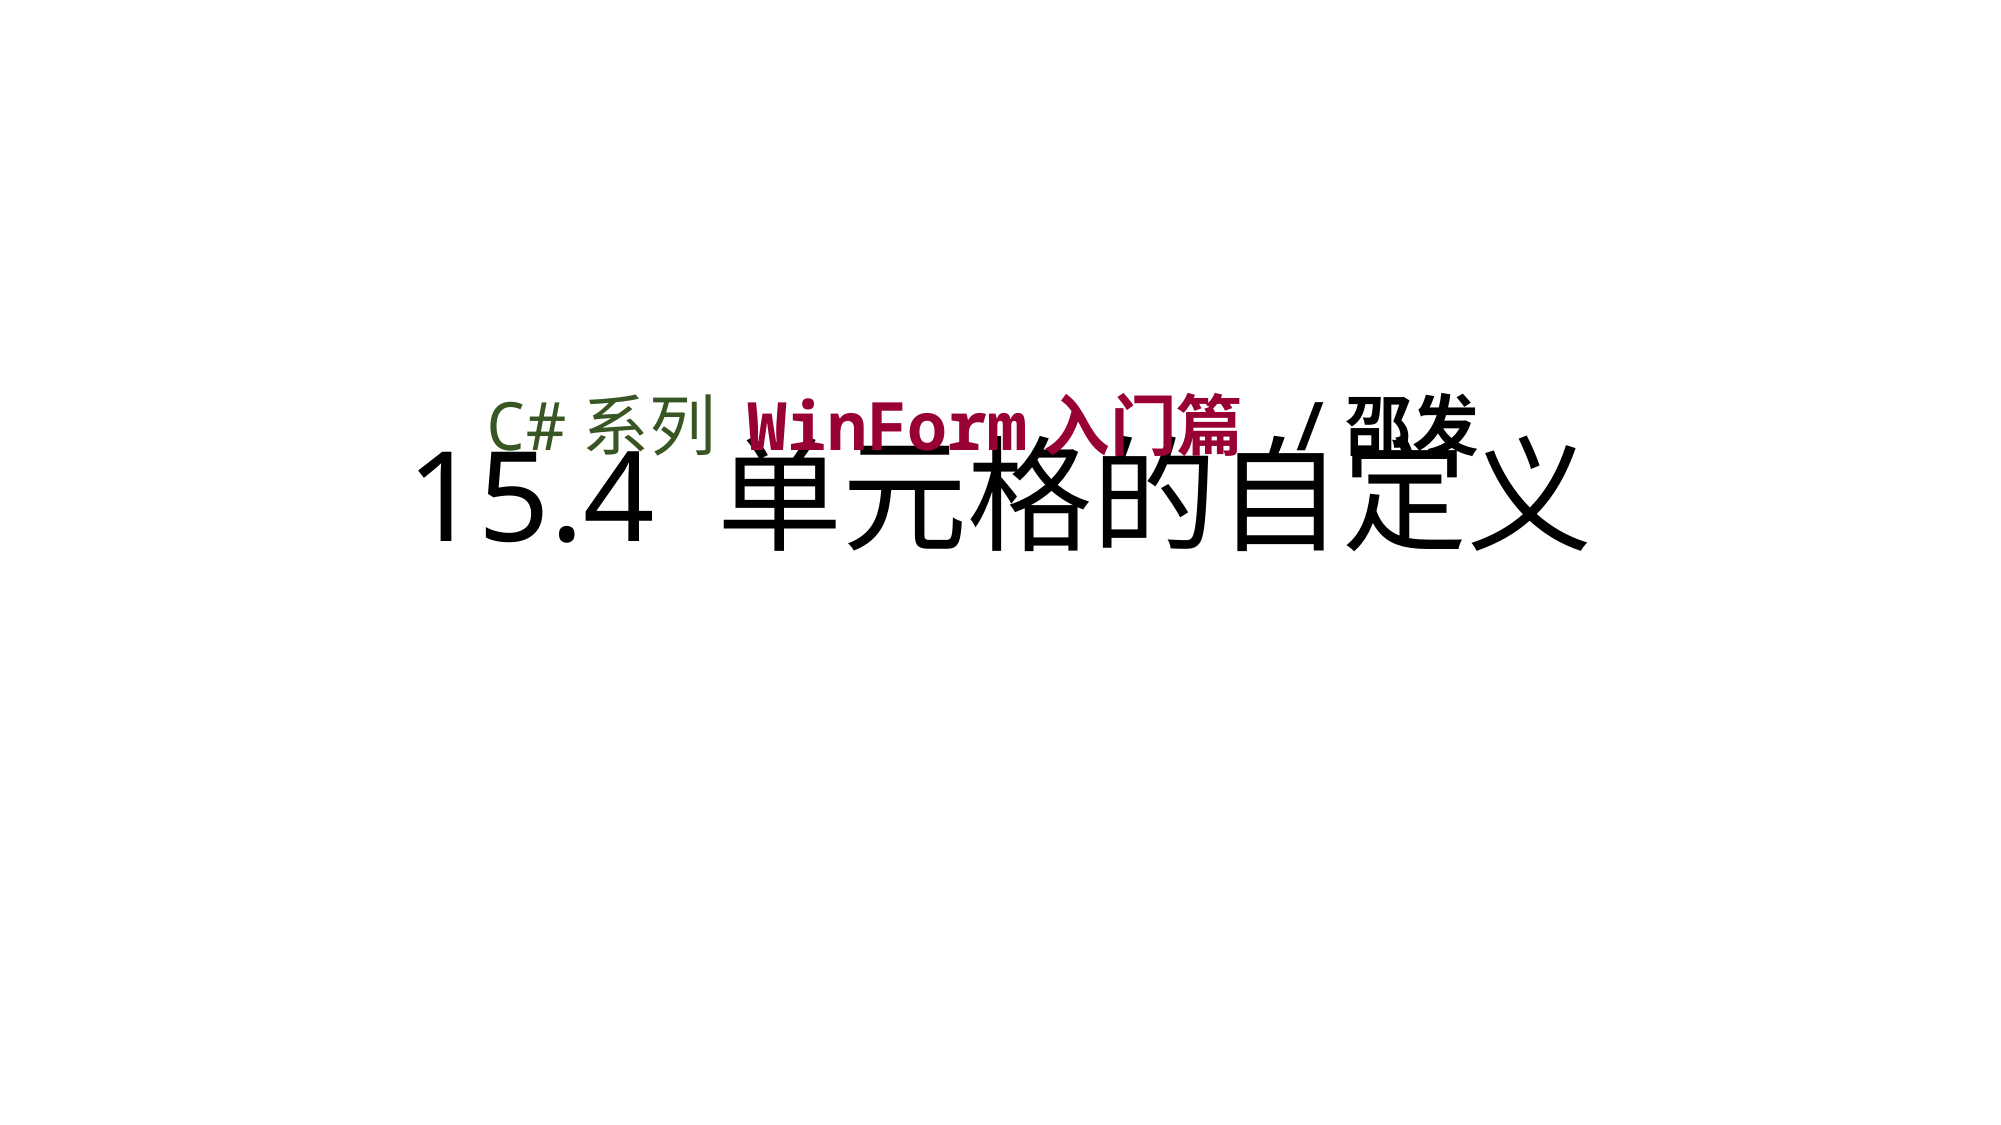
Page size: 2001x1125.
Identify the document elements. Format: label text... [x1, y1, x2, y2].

subtitle C#系列 WinForm入门篇 /邵发 [232, 385, 1615, 575]
title 15.4 单元格的自定义 [249, 184, 1750, 576]
